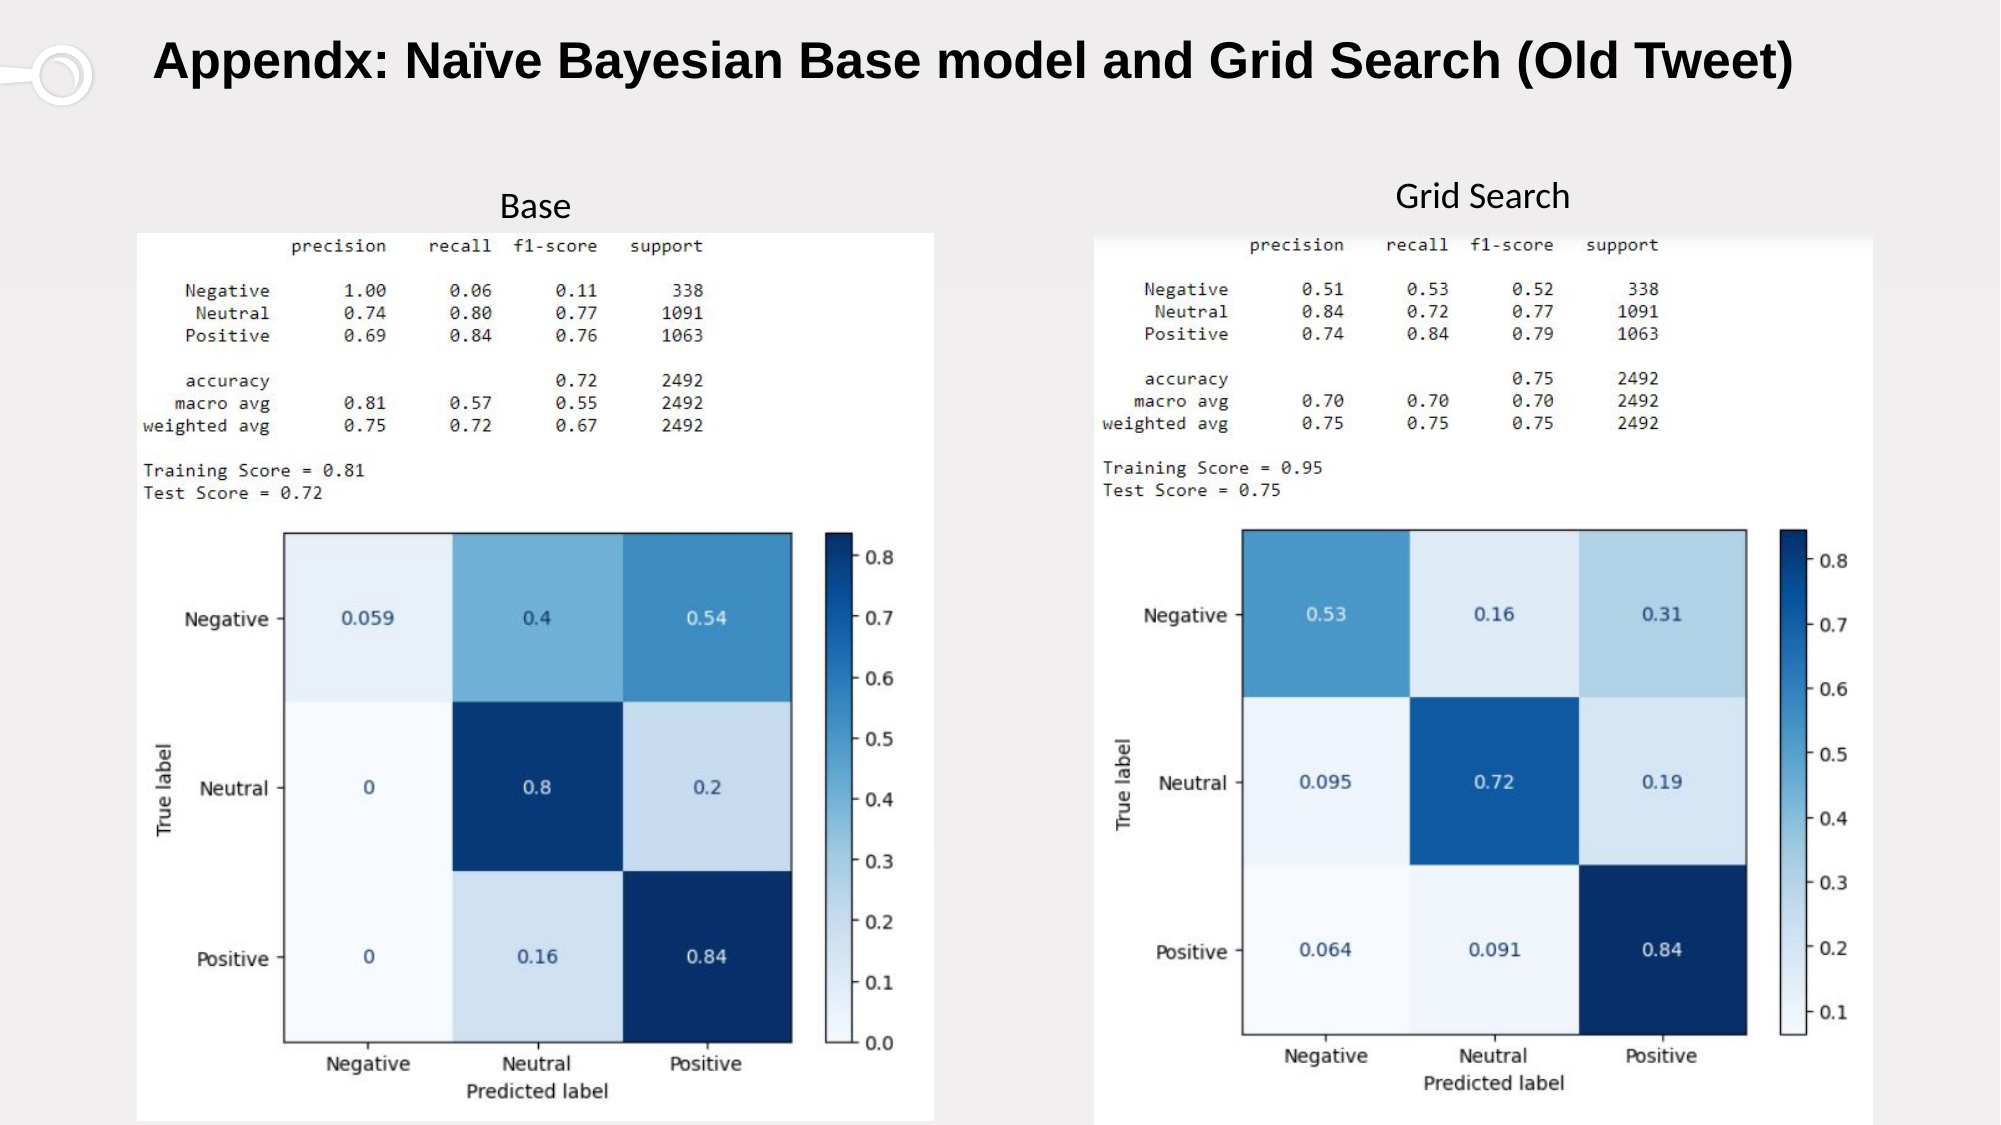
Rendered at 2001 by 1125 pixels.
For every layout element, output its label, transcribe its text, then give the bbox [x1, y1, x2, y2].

text_box Base [370, 173, 702, 233]
title Appendx: Naïve Bayesian Base model and Grid Search (Old Tweet) [137, 26, 1863, 148]
picture [137, 233, 934, 1121]
text_box Grid Search [1317, 164, 1649, 224]
picture [1094, 232, 1873, 1125]
